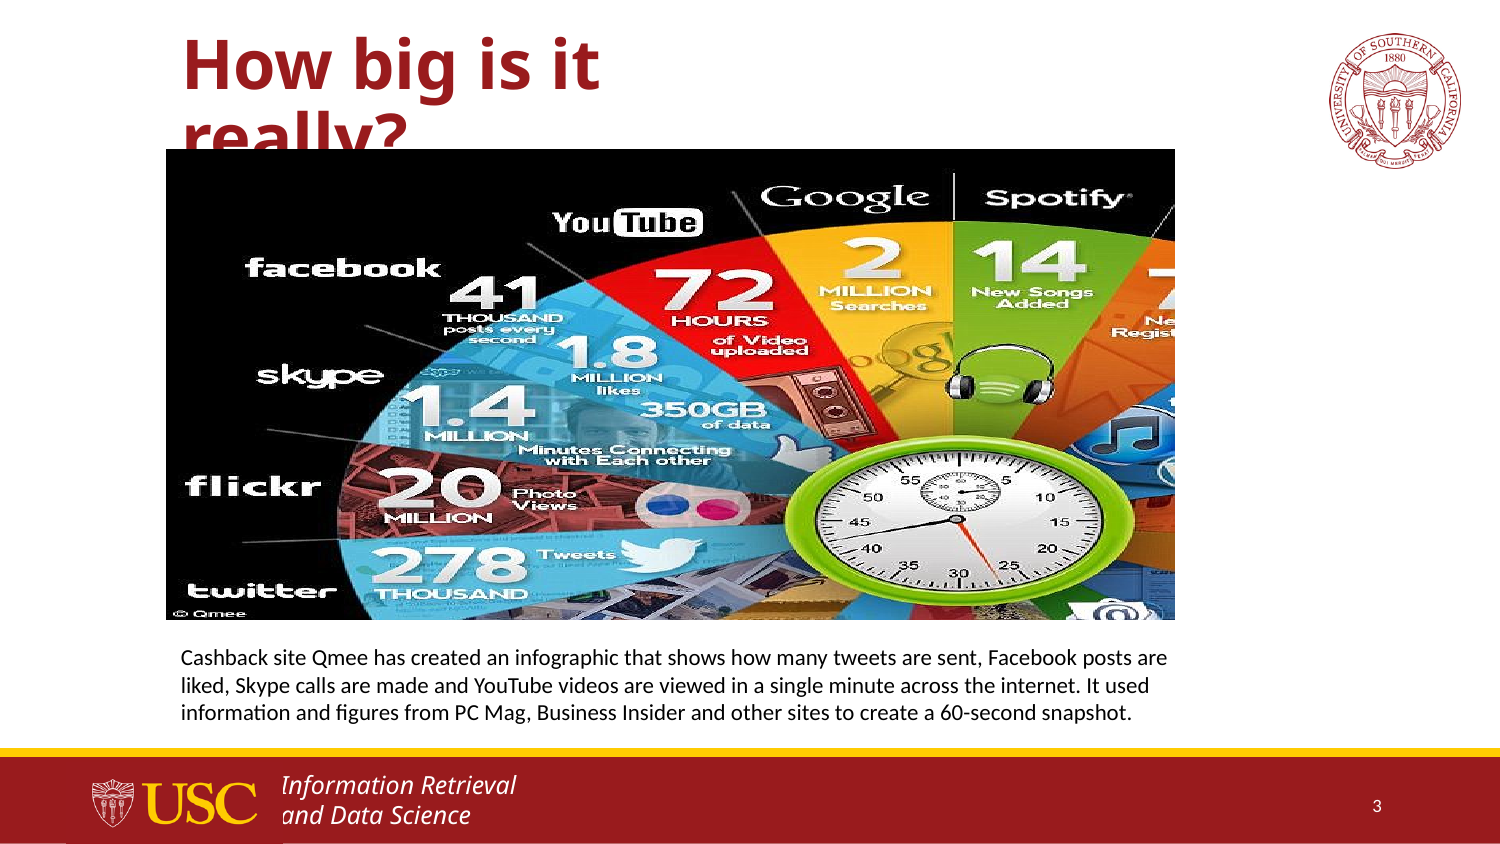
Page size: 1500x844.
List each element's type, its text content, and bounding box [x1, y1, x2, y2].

text_box How big is it really? [166, 0, 824, 149]
picture [166, 149, 1175, 620]
text_box Cashback site Qmee has created an infographic that shows how many tweets are sent, Facebook posts are liked, Skype calls are made and YouTube videos are viewed in a single minute across the internet. It used information and figures from PC Mag, Business Insider and other sites to create a 60-second snapshot. [166, 635, 1234, 733]
slide_number 3 [1319, 782, 1397, 827]
picture [1329, 33, 1461, 169]
picture [66, 762, 283, 844]
